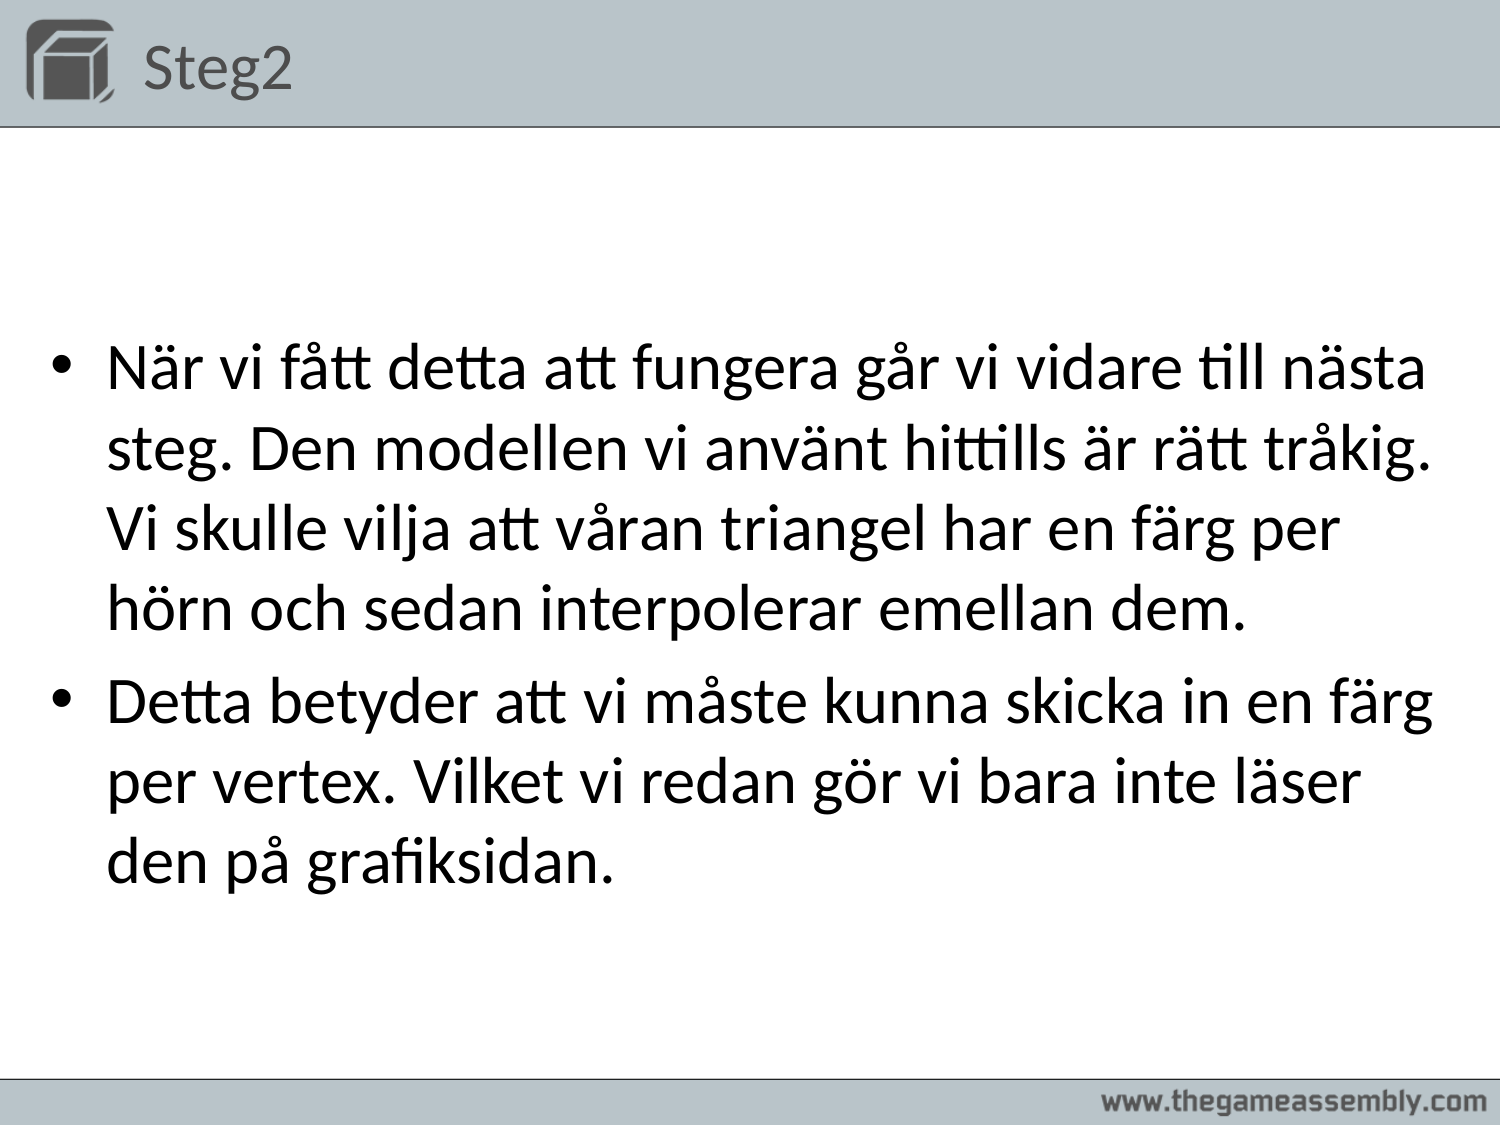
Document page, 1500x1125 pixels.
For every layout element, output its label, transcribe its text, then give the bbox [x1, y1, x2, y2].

picture [0, 0, 1500, 1125]
title Steg2 [128, 0, 1500, 126]
list När vi fått detta att fungera går vi vidare till nästa steg. Den modellen vi använt hittills är rätt tråkig. Vi skulle vilja att våran triangel har en färg per hörn och sedan interpolerar emellan dem. Detta betyder att vi måste kunna skicka in en färg per vertex. Vilket vi redan gör vi bara inte läser den på grafiksidan. [35, 128, 1465, 1079]
